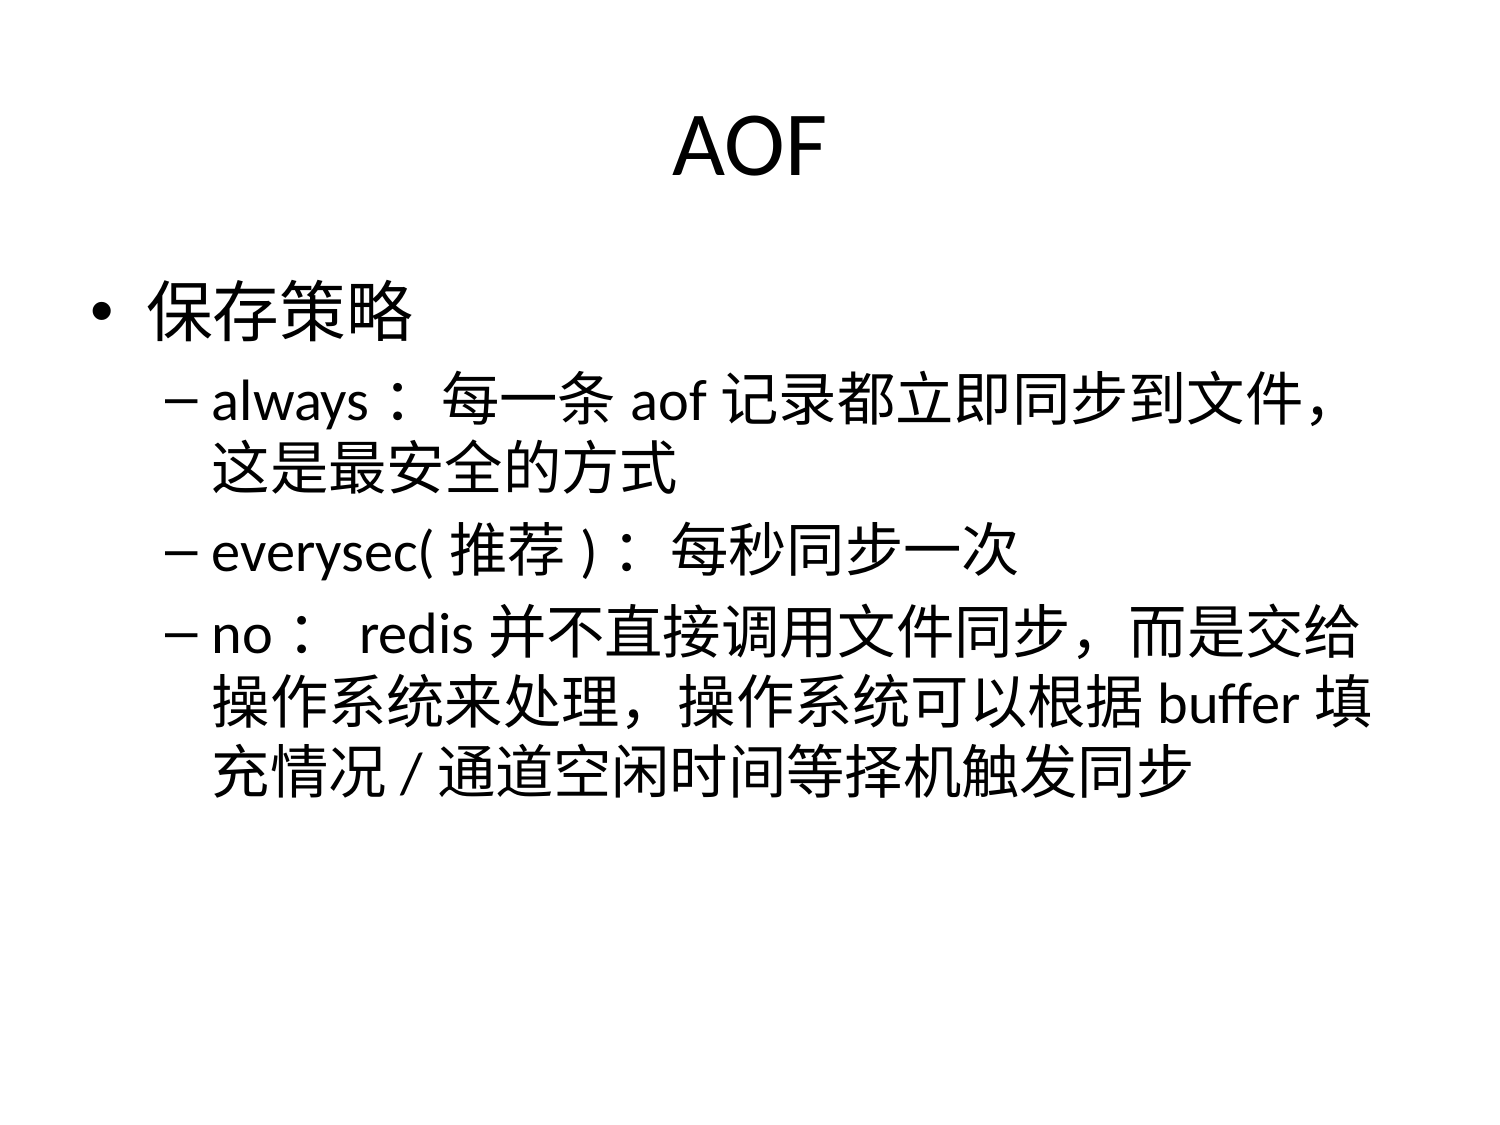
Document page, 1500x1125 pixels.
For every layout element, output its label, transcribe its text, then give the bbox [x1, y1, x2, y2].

list 保存策略 always：每一条aof记录都立即同步到文件，这是最安全的方式 everysec(推荐)：每秒同步一次 no：redis并不直接调用文件同步，而是交给操作系统来处理，操作系统可以根据buffer填充情况/通道空闲时间等择机触发同步 [75, 262, 1425, 1005]
title AOF [75, 45, 1425, 233]
